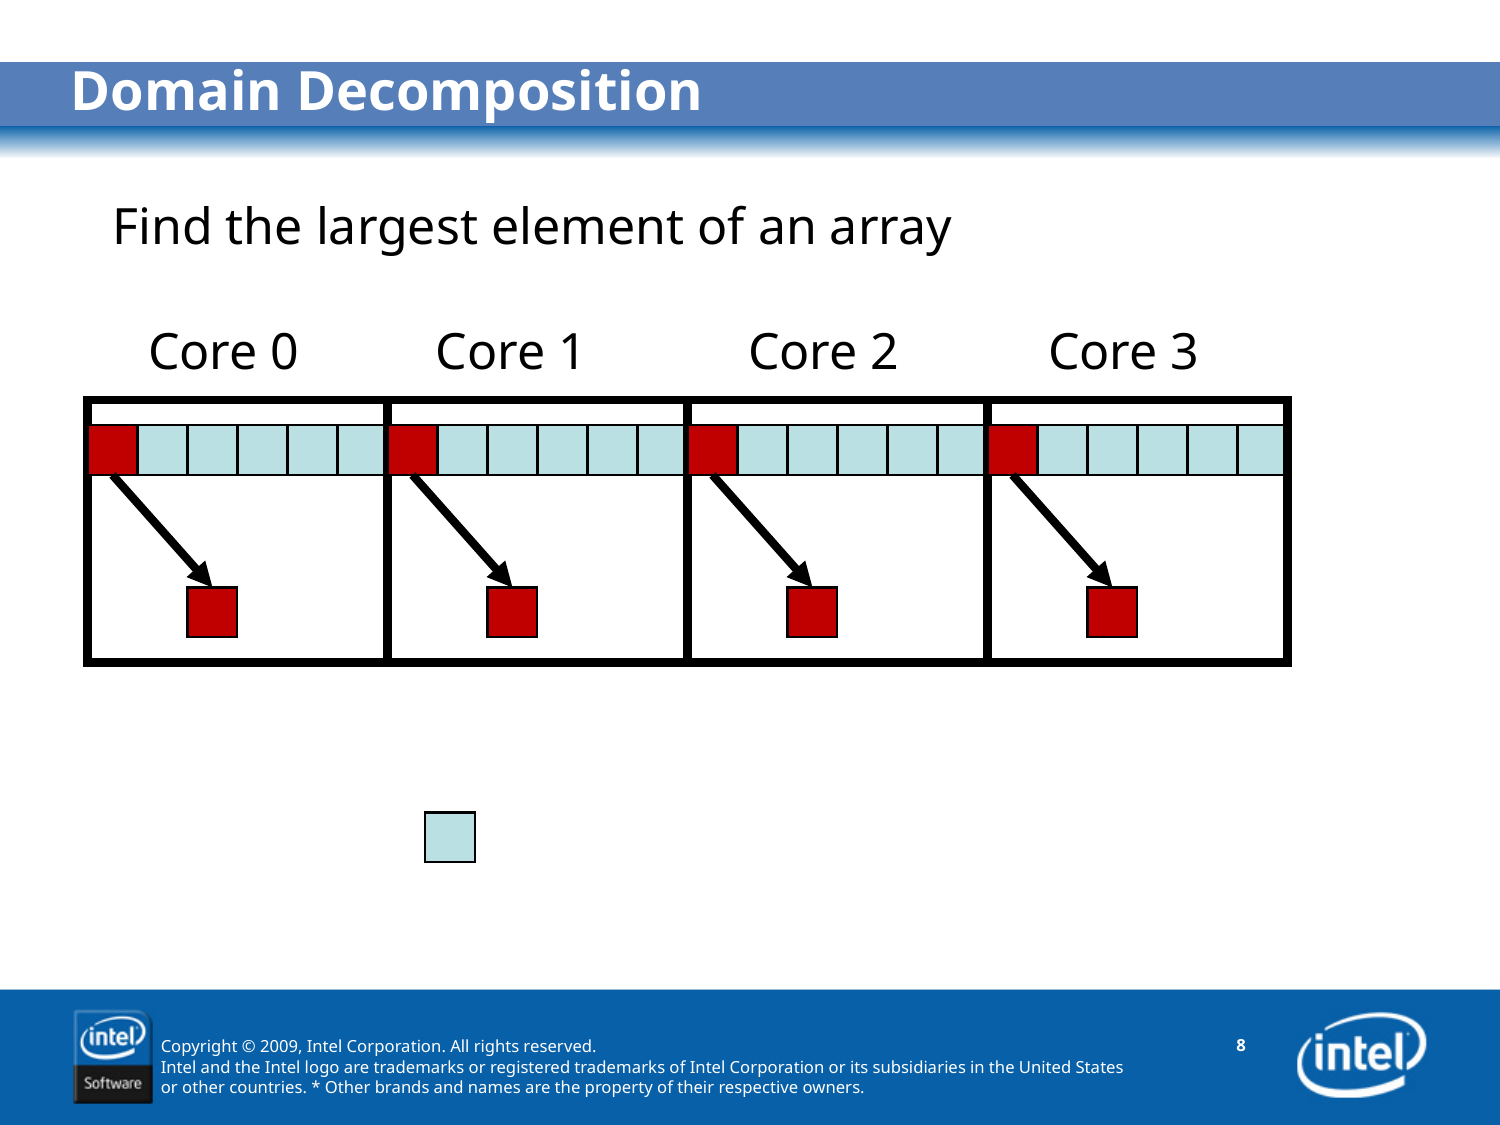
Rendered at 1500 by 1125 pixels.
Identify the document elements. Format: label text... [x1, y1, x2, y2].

text_box [787, 587, 838, 638]
text_box [487, 587, 538, 638]
title Domain Decomposition [70, 56, 1430, 203]
text_box Core 3 [1033, 312, 1215, 388]
text_box [721, 485, 813, 588]
text_box [87, 399, 387, 424]
text_box [1021, 485, 1113, 588]
text_box Core 2 [733, 312, 915, 388]
text_box [425, 812, 475, 863]
text_box [387, 399, 687, 423]
text_box Core 1 [420, 312, 602, 388]
text_box [121, 485, 213, 588]
text_box [1087, 587, 1138, 638]
picture [0, 0, 1500, 62]
text_box [87, 484, 387, 663]
text_box [387, 485, 687, 663]
text_box Find the largest element of an array [97, 187, 968, 263]
text_box [687, 399, 987, 423]
text_box [187, 587, 238, 638]
slide_number 8 [1206, 1034, 1277, 1085]
picture [0, 139, 1500, 1125]
text_box [687, 485, 987, 663]
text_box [87, 424, 1038, 476]
text_box [987, 399, 1288, 663]
text_box Core 0 [133, 312, 315, 388]
text_box [421, 485, 513, 588]
